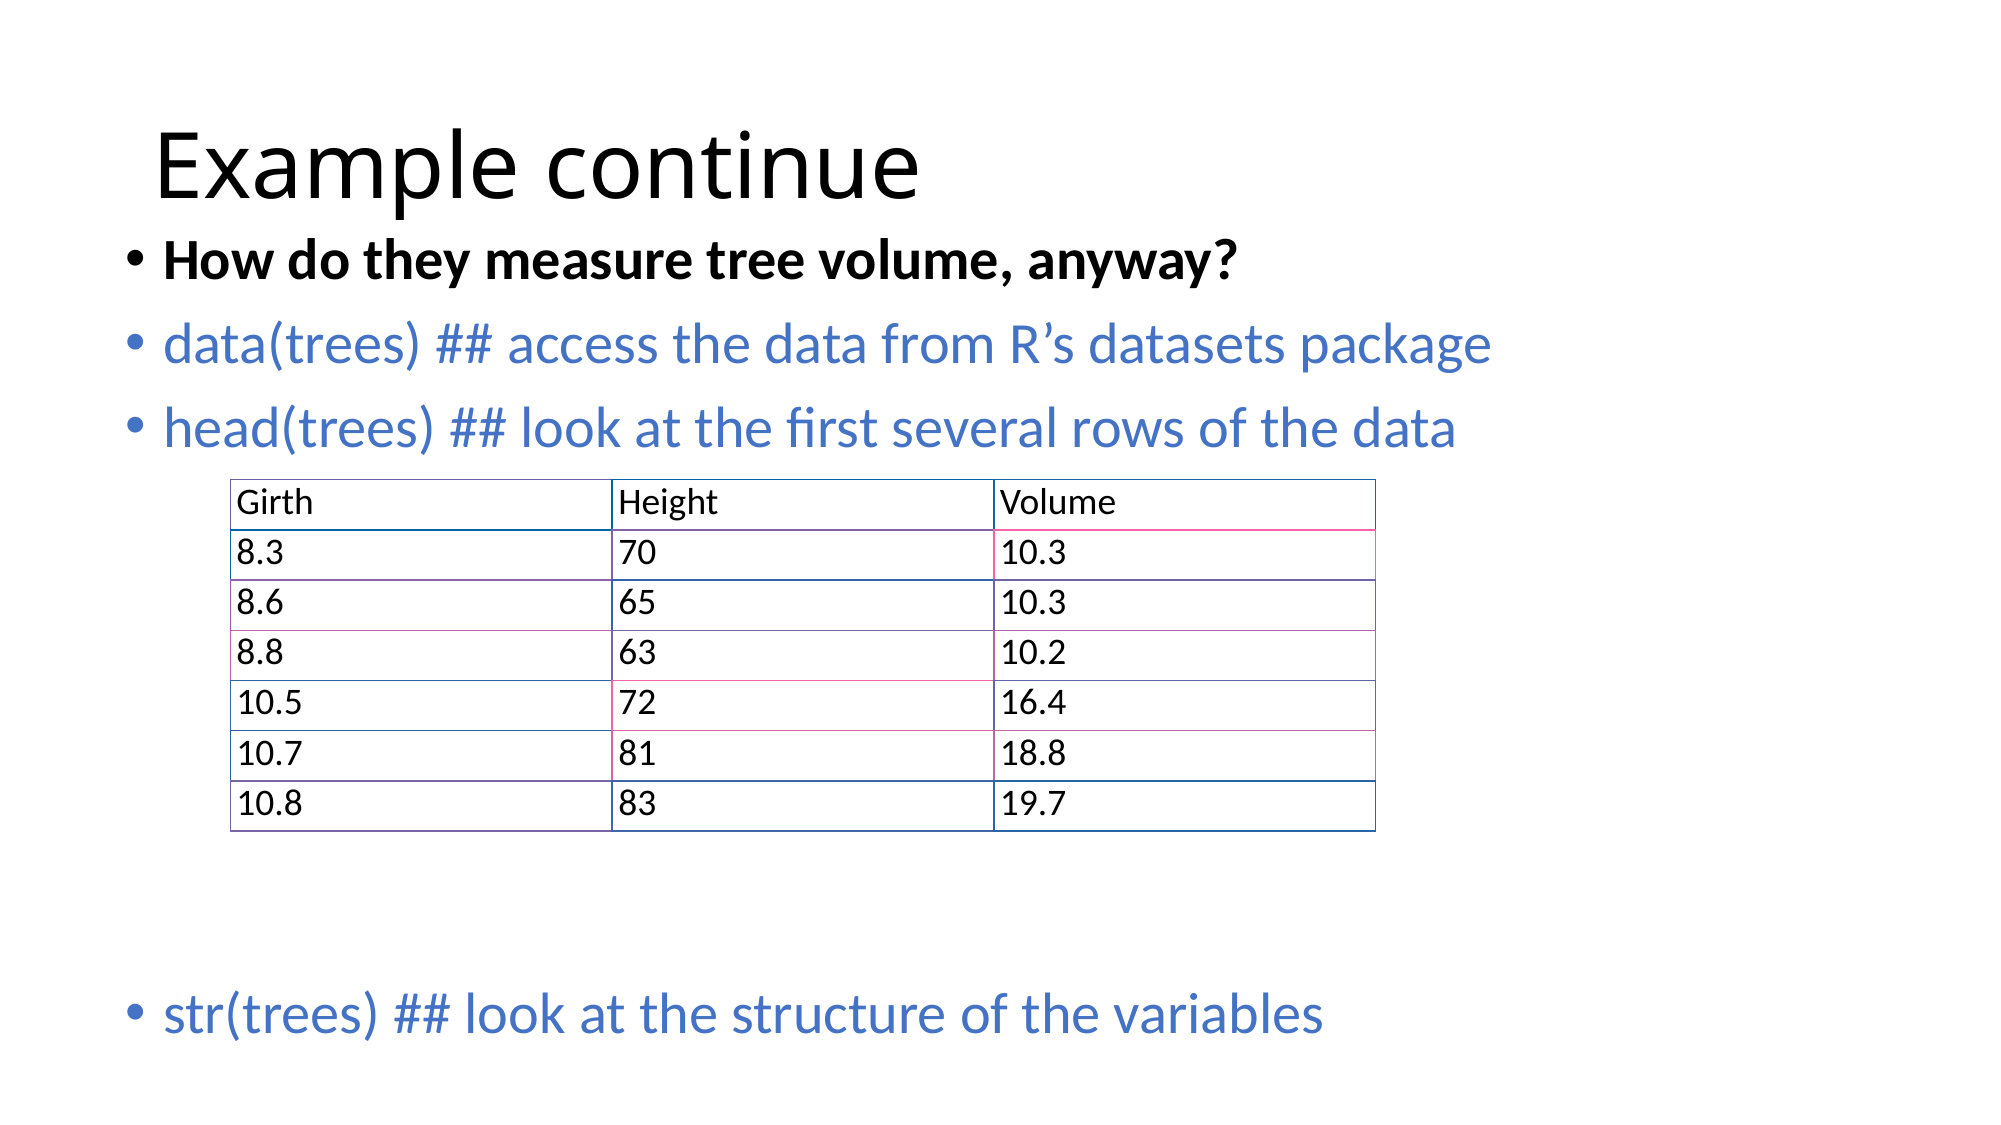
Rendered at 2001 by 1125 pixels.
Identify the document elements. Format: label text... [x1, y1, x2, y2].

table_cell 18.8 [995, 731, 1375, 780]
table_cell 81 [613, 731, 993, 780]
table_cell 72 [613, 681, 993, 730]
table_cell 19.7 [995, 782, 1375, 830]
title Example continue [137, 59, 1863, 278]
table_cell 8.6 [231, 581, 611, 630]
table_cell 10.7 [231, 731, 611, 780]
table_cell 10.5 [231, 681, 611, 730]
table_cell 10.3 [995, 531, 1375, 579]
table_cell 10.2 [995, 631, 1375, 680]
table_cell 16.4 [995, 681, 1375, 730]
table_header Girth [231, 480, 611, 529]
table_cell 8.3 [231, 531, 611, 579]
table_cell 63 [613, 631, 993, 680]
table_header Volume [995, 480, 1375, 529]
table_cell 8.8 [231, 631, 611, 680]
table_cell 65 [613, 581, 993, 630]
table_cell 83 [613, 782, 993, 830]
table_cell 10.8 [231, 782, 611, 830]
table_header Height [613, 480, 993, 529]
list How do they measure tree volume, anyway? data(trees) ## access the data from R’s datasets package head(trees) ## look at the first several rows of the data str(trees) ## look at the structure of the variables [110, 221, 1836, 1125]
table_cell 10.3 [995, 581, 1375, 630]
table_cell 70 [613, 531, 993, 579]
